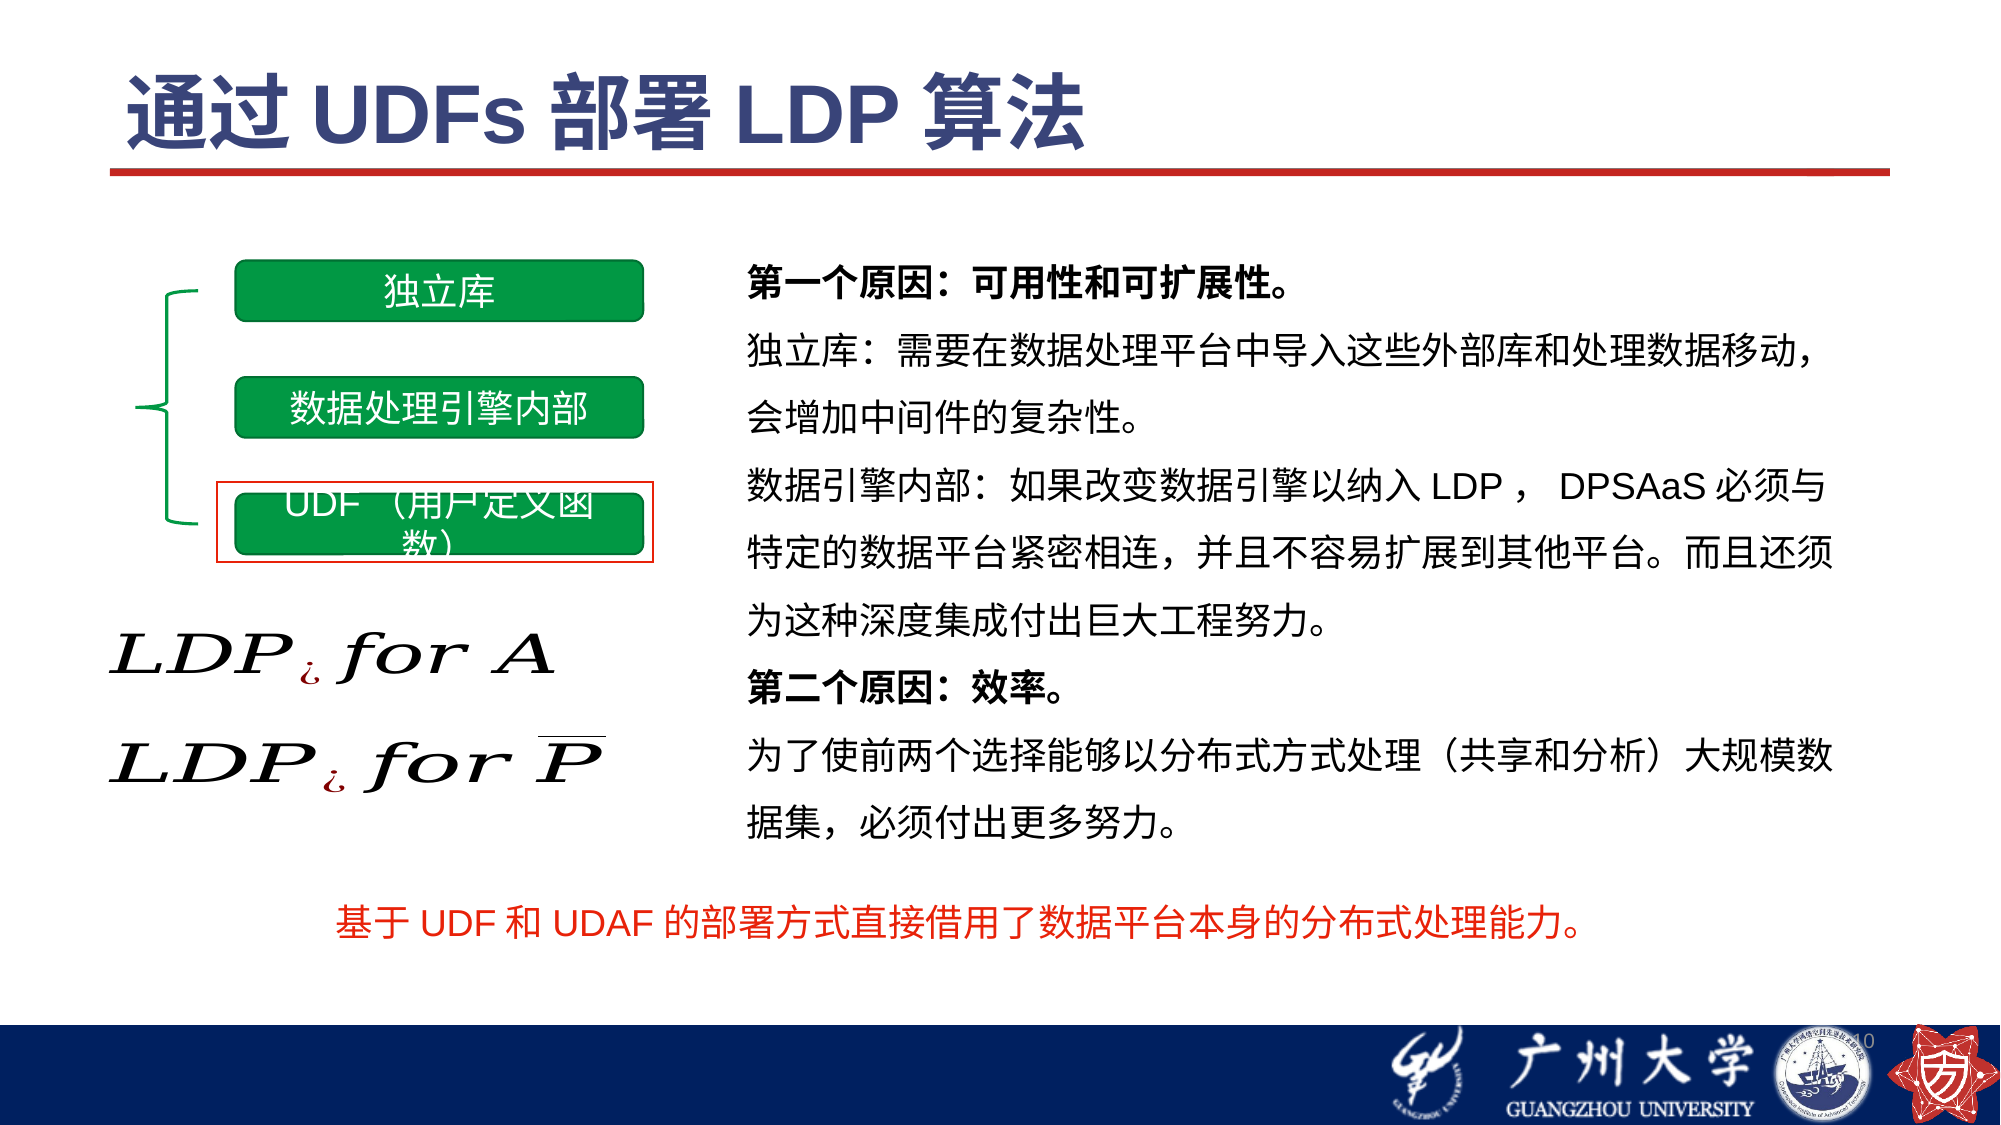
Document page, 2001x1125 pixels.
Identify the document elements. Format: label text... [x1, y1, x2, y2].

text_box 数据处理引擎内部 [234, 376, 645, 439]
text_box [135, 290, 199, 525]
text_box 基于UDF和UDAF的部署方式直接借用了数据平台本身的分布式处理能力。 [321, 891, 1616, 952]
title 通过UDFs部署LDP算法 [109, 0, 1890, 169]
text_box 第一个原因：可用性和可扩展性。 独立库：需要在数据处理平台中导入这些外部库和处理数据移动，会增加中间件的复杂性。 数据引擎内部：如果改变数据引擎以纳入LDP，DPSAaS必须与特定的数据平台紧密相连，并且不容易扩展到其他平台。而且还须为这种深度集成付出巨大工程努力。 第二个原因：效率。 为了使前两个选择能够以分布式方式处理（共享和分析）大规模数据集，必须付出更多努力。 [732, 229, 1875, 852]
picture [1378, 1013, 2001, 1125]
text_box [216, 481, 654, 563]
text_box 独立库 [234, 259, 645, 323]
slide_number 10 [1412, 1022, 1890, 1057]
